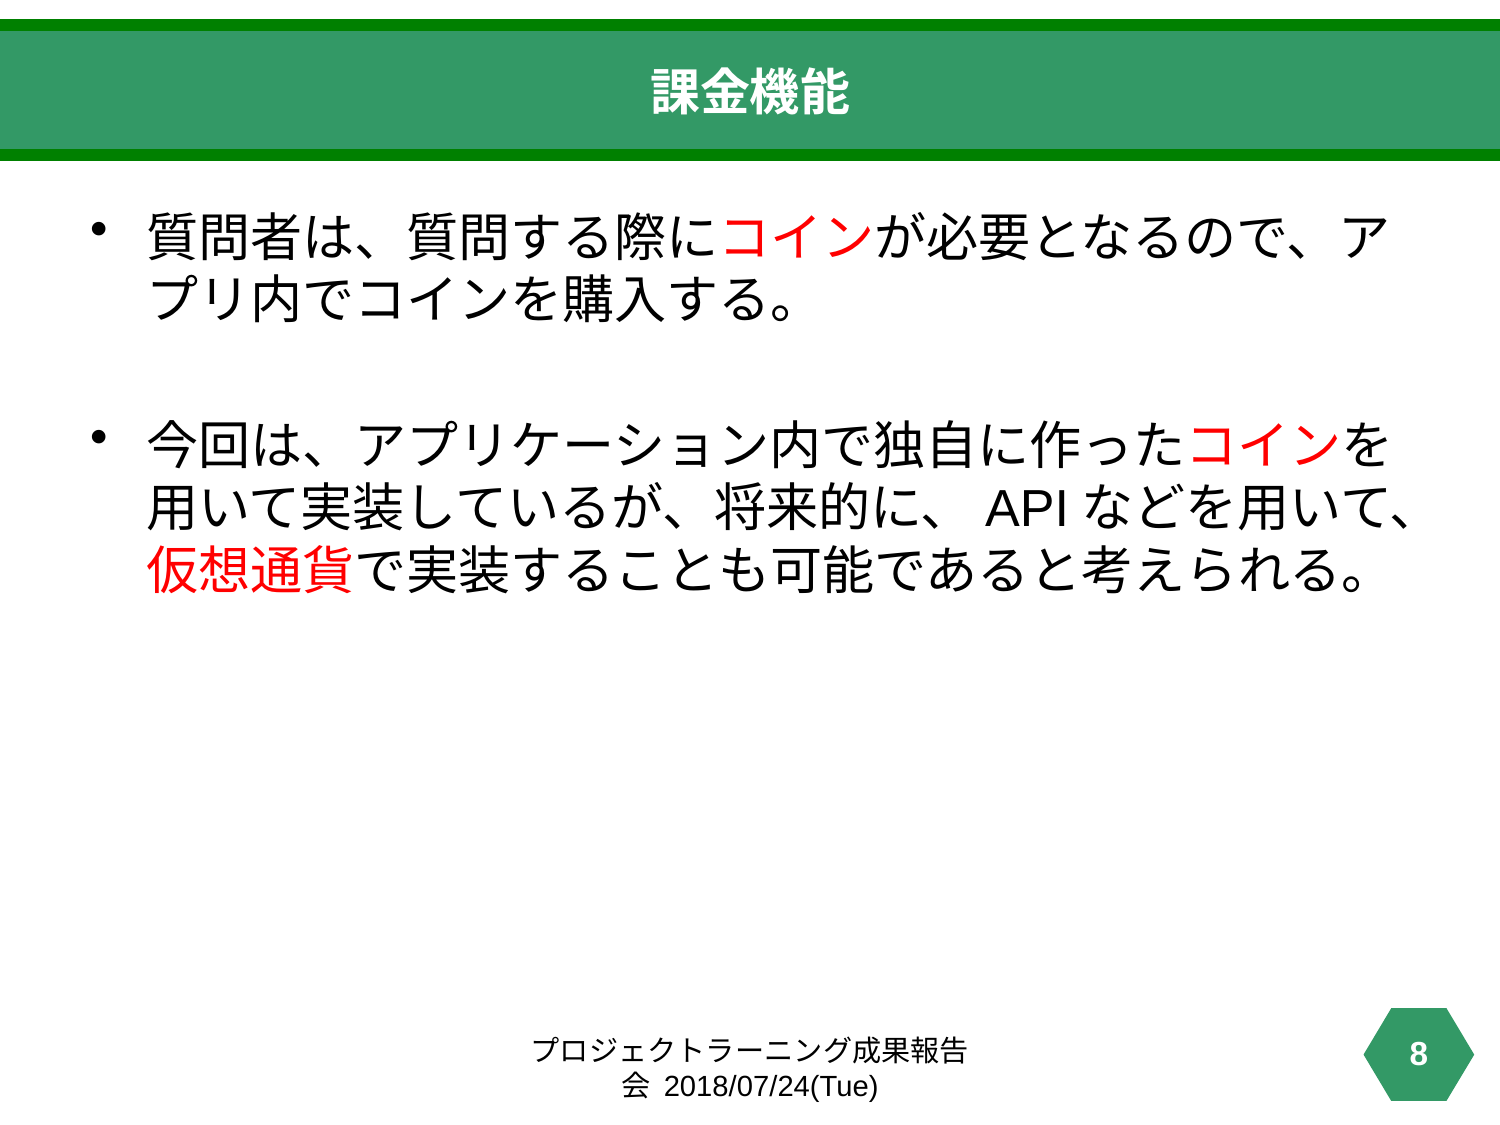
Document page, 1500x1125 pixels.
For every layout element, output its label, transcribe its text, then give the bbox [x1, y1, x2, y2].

title 課金機能 [75, 42, 1425, 138]
list 質問者は、質問する際にコインが必要となるので、アプリ内でコインを購入する。 今回は、アプリケーション内で独自に作ったコインを用いて実装しているが、将来的に、APIなどを用いて、仮想通貨で実装することも可能であると考えられる。 [75, 196, 1425, 939]
footer プロジェクトラーニング成果報告会 2018/07/24(Tue) [512, 1024, 988, 1103]
slide_number 8 [1371, 1025, 1467, 1085]
